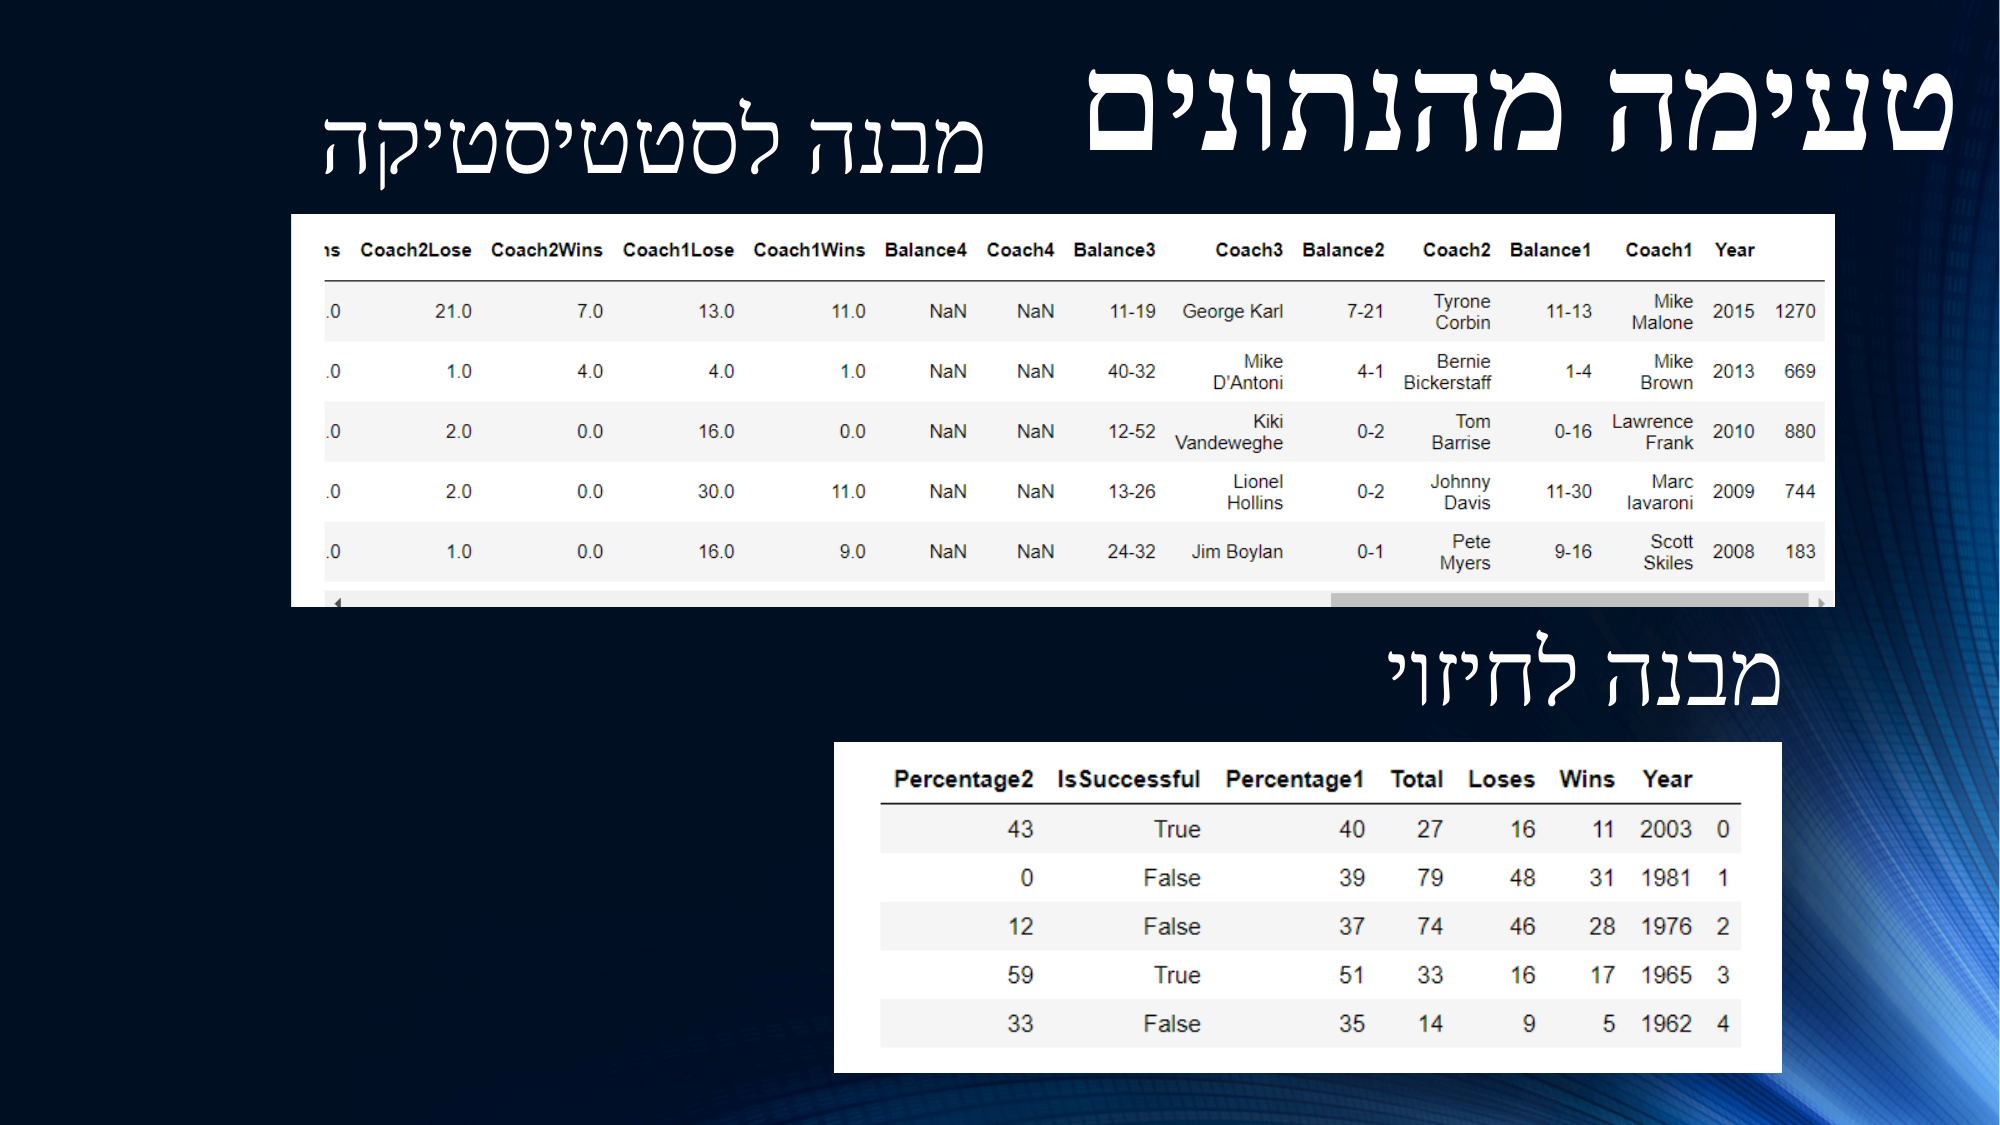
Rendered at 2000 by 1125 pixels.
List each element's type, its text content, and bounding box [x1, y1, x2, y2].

text_box מבנה לחיזוי [1371, 607, 1801, 732]
text_box טעימה מהנתונים [1063, 5, 1977, 186]
picture [0, 0, 2000, 1125]
text_box מבנה לסטטיסטיקה [305, 74, 1004, 200]
